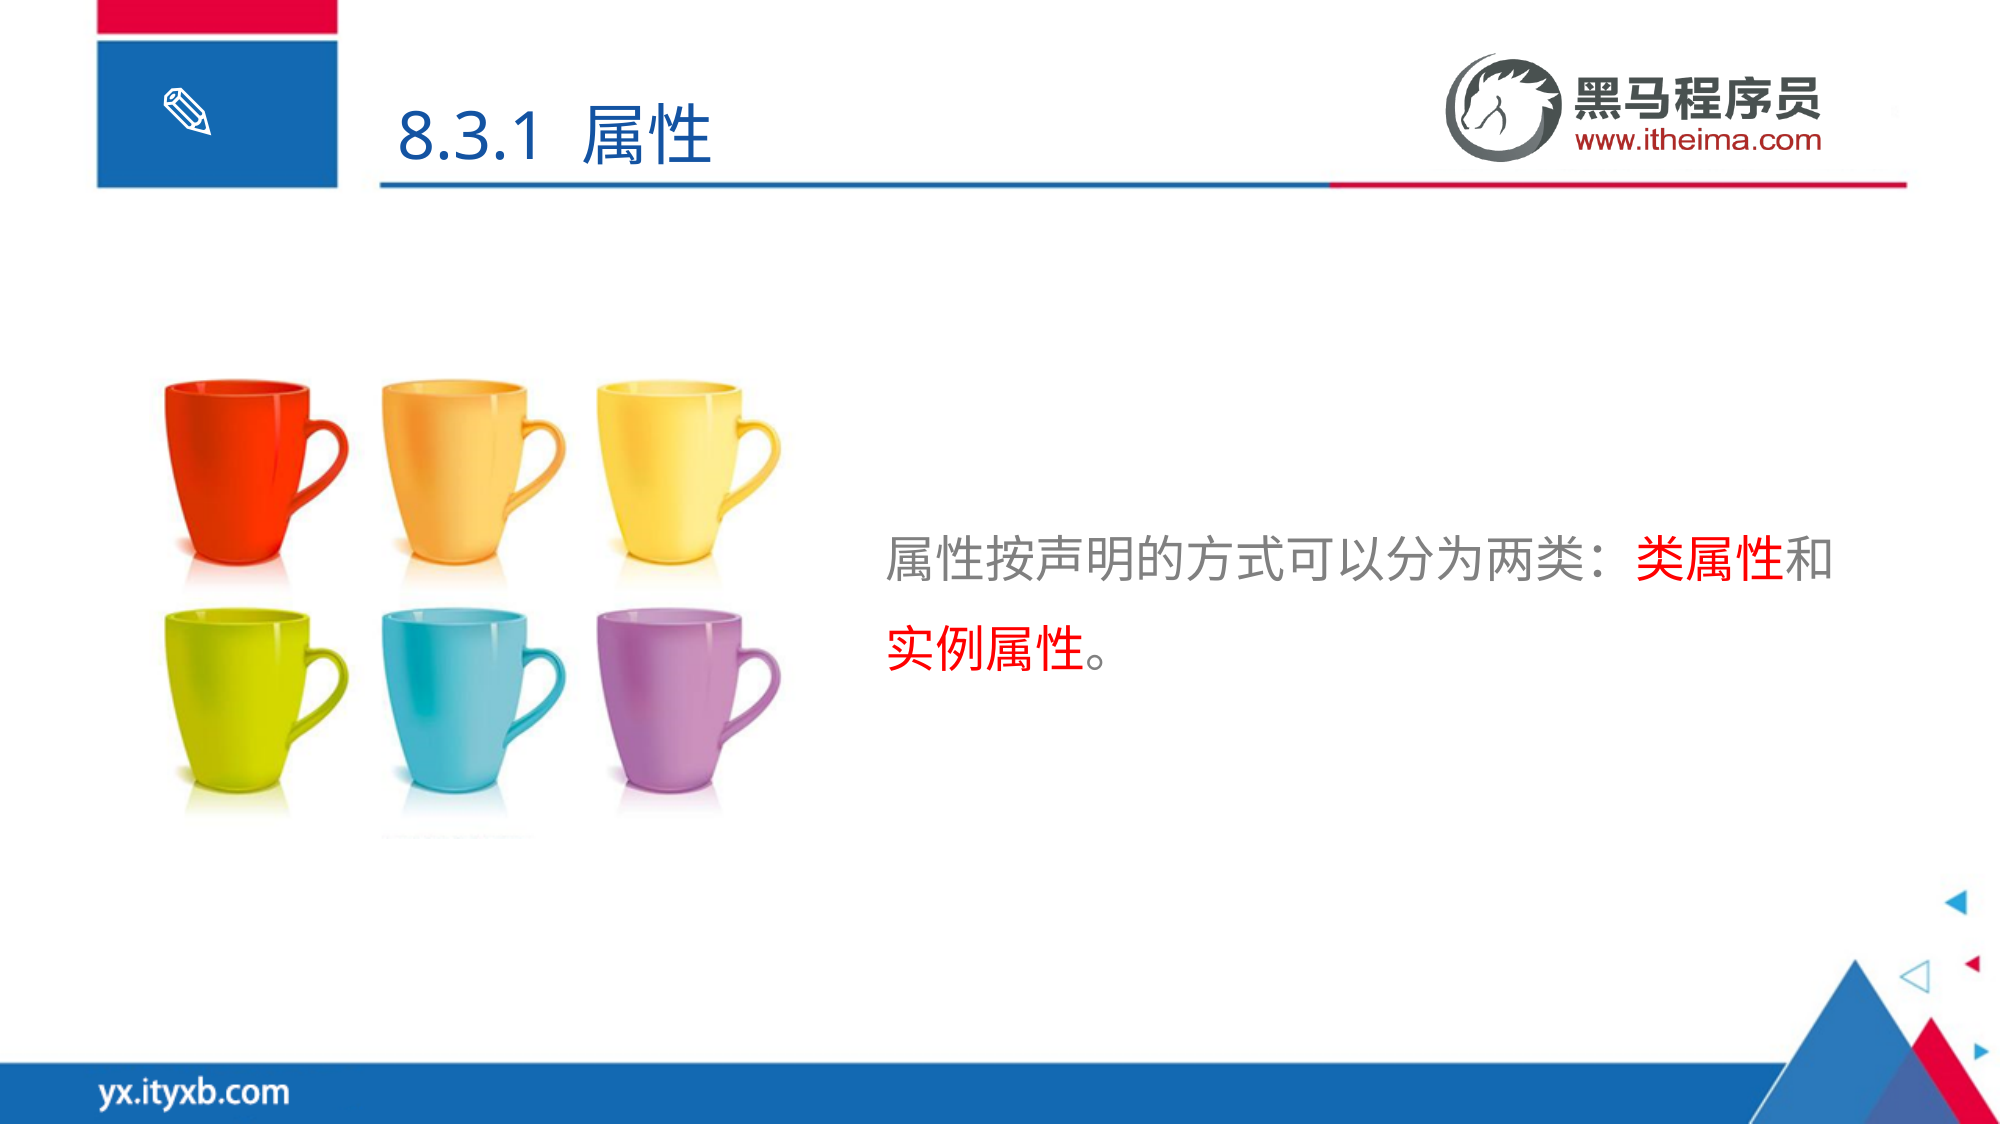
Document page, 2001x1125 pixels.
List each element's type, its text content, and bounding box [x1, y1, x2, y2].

title 8.3.1 属性 [382, 36, 1754, 240]
text_box 属性按声明的方式可以分为两类：类属性和实例属性。 [870, 490, 1870, 685]
picture [0, 0, 2000, 1124]
